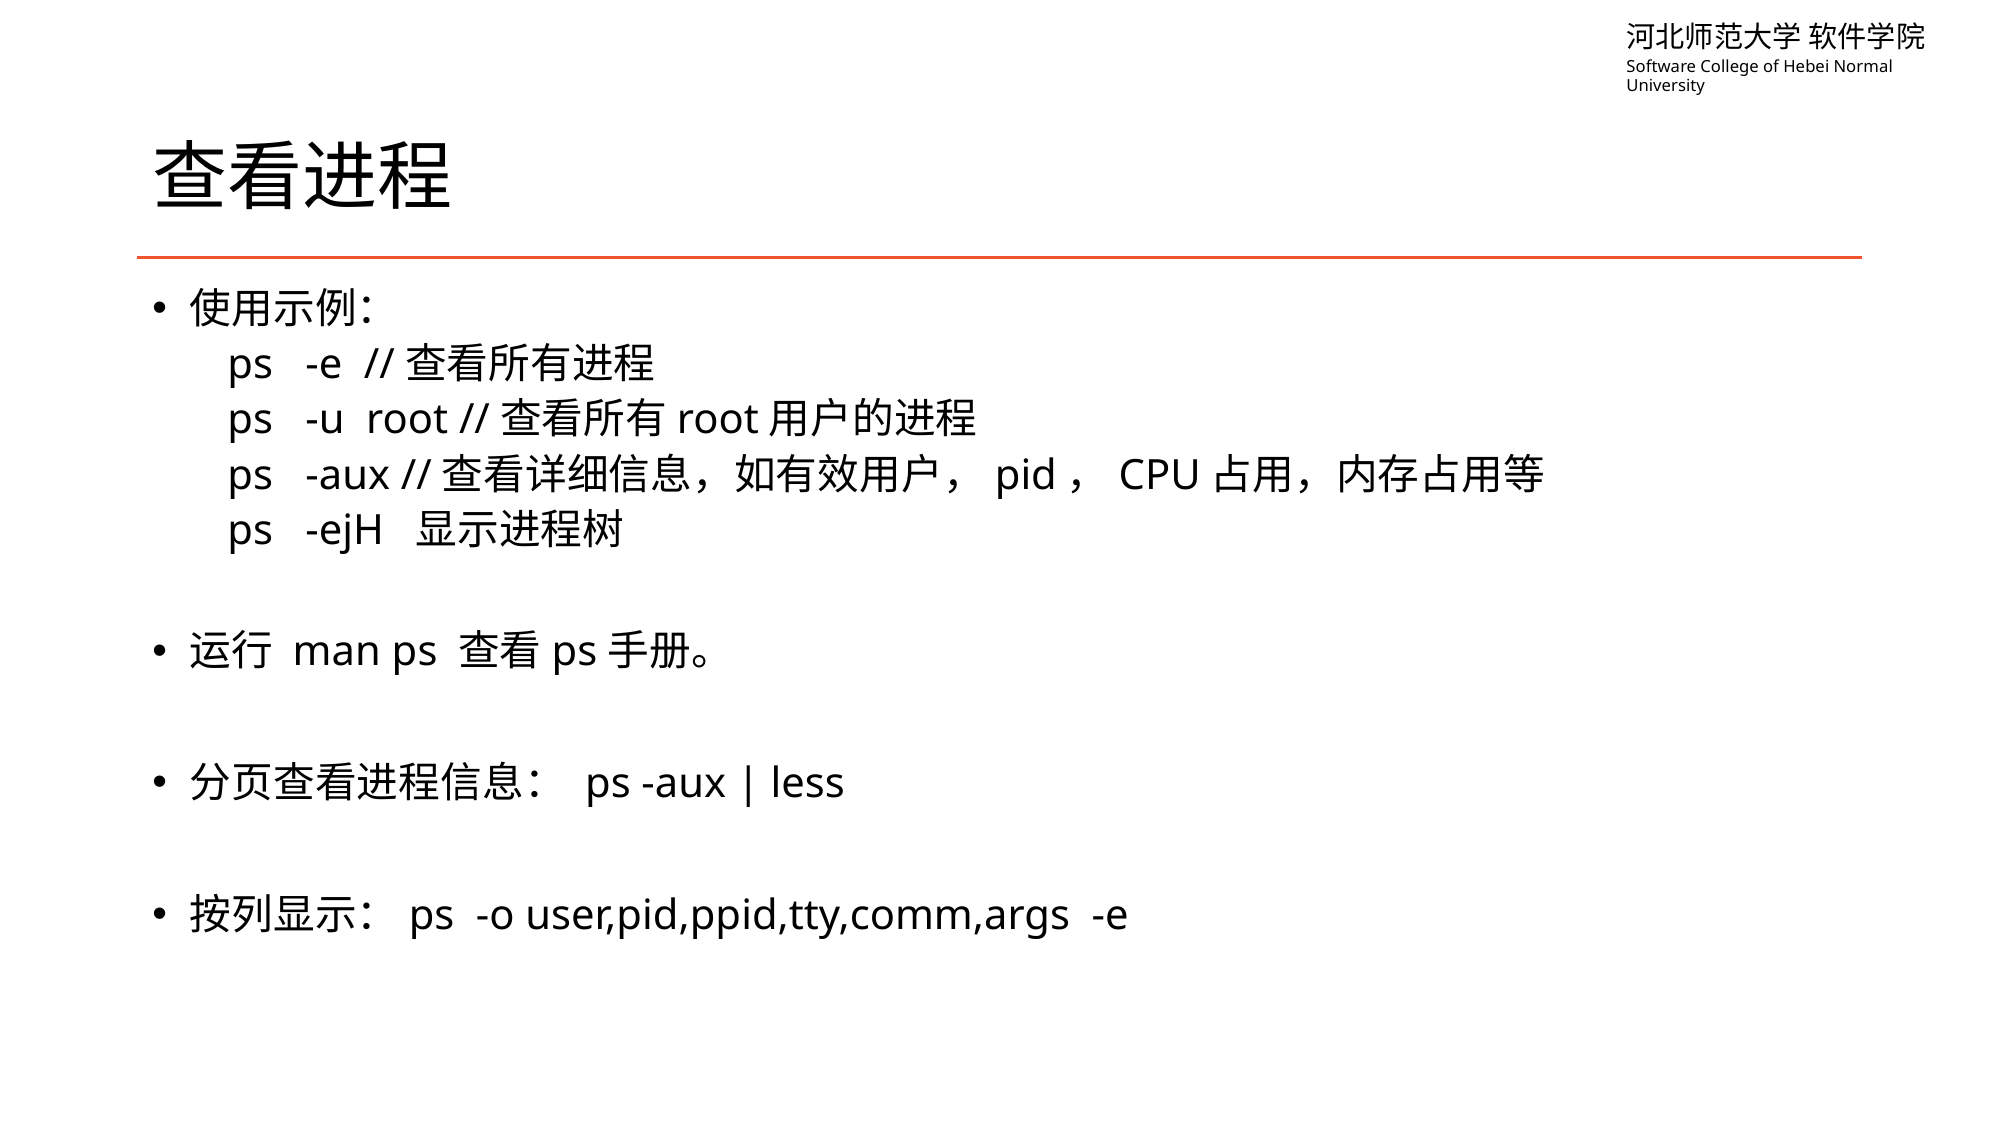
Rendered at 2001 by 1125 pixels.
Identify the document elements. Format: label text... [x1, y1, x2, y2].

title 查看进程 [137, 120, 1863, 237]
list 使用示例： ps -e //查看所有进程 ps -u root //查看所有root用户的进程 ps -aux //查看详细信息，如有效用户，pid，CPU占用，内存占用等 ps -ejH 显示进程树 运行 man ps 查看ps手册。 分页查看进程信息： ps -aux | less 按列显示：ps -o user,pid,ppid,tty,comm,args -e [137, 279, 1863, 1079]
